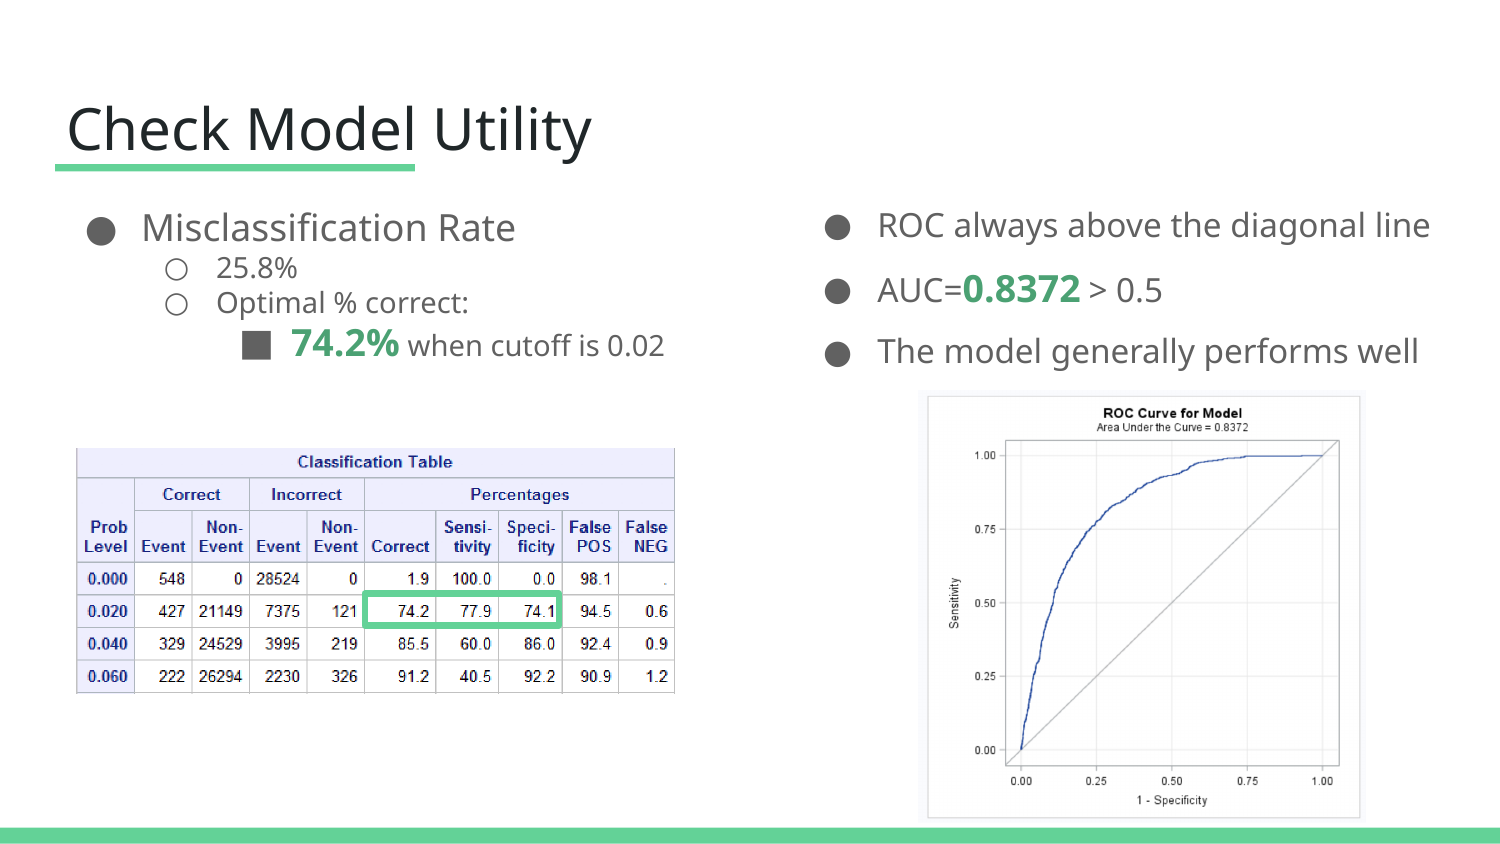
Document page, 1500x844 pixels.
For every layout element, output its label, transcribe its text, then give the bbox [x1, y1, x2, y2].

title Check Model Utility [51, 77, 1449, 172]
list ROC always above the diagonal line AUC=0.8372 > 0.5 The model generally performs well [787, 189, 1500, 487]
text_box [55, 164, 415, 172]
list Misclassification Rate 25.8% Optimal % correct: 74.2% when cutoff is 0.02 [51, 189, 787, 399]
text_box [76, 448, 675, 694]
picture [917, 389, 1366, 823]
